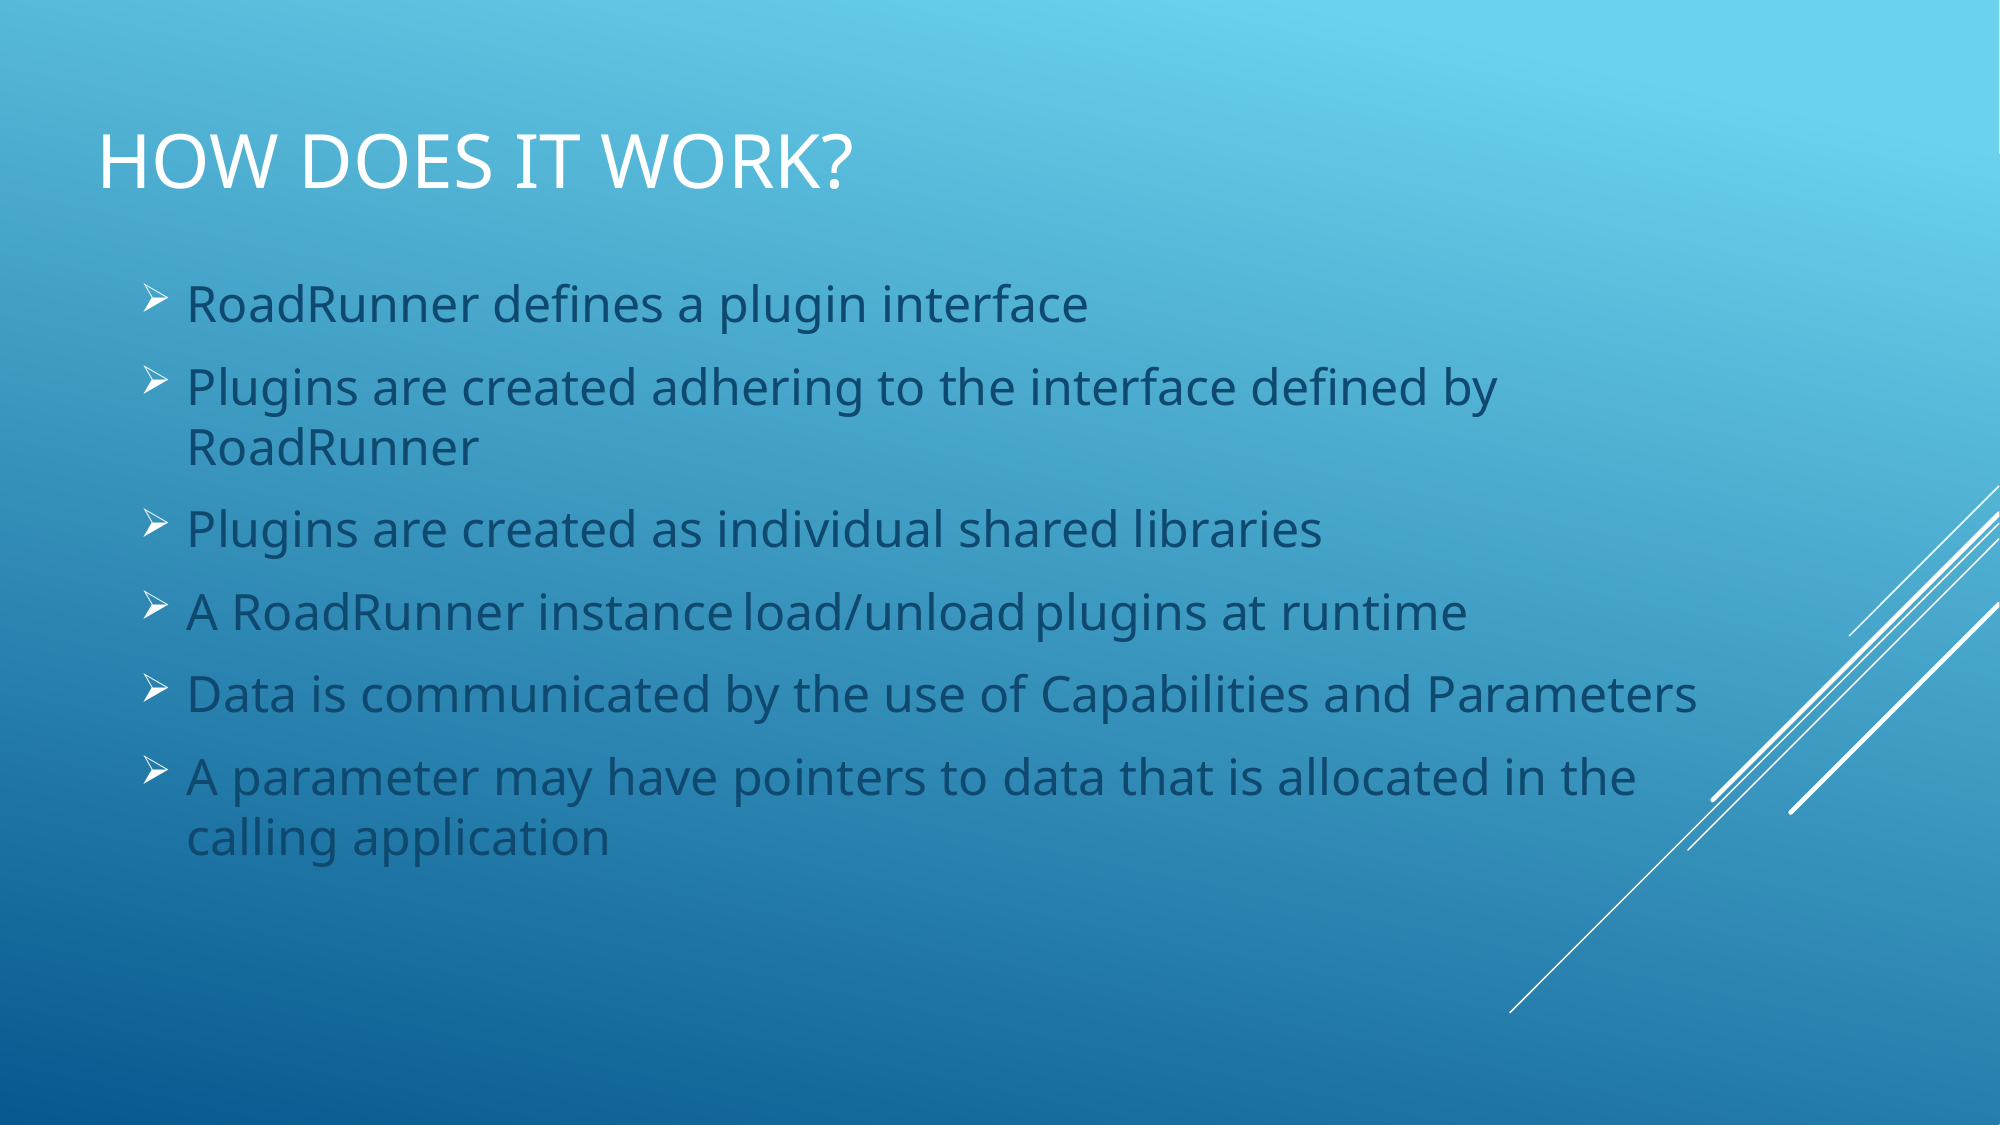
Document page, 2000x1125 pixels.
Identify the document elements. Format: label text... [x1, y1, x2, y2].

list RoadRunner defines a plugin interface Plugins are created adhering to the interface defined by RoadRunner Plugins are created as individual shared libraries A RoadRunner instance load/unload plugins at runtime Data is communicated by the use of Capabilities and Parameters A parameter may have pointers to data that is allocated in the calling application [125, 265, 1727, 969]
title How does it work? [81, 106, 1482, 424]
